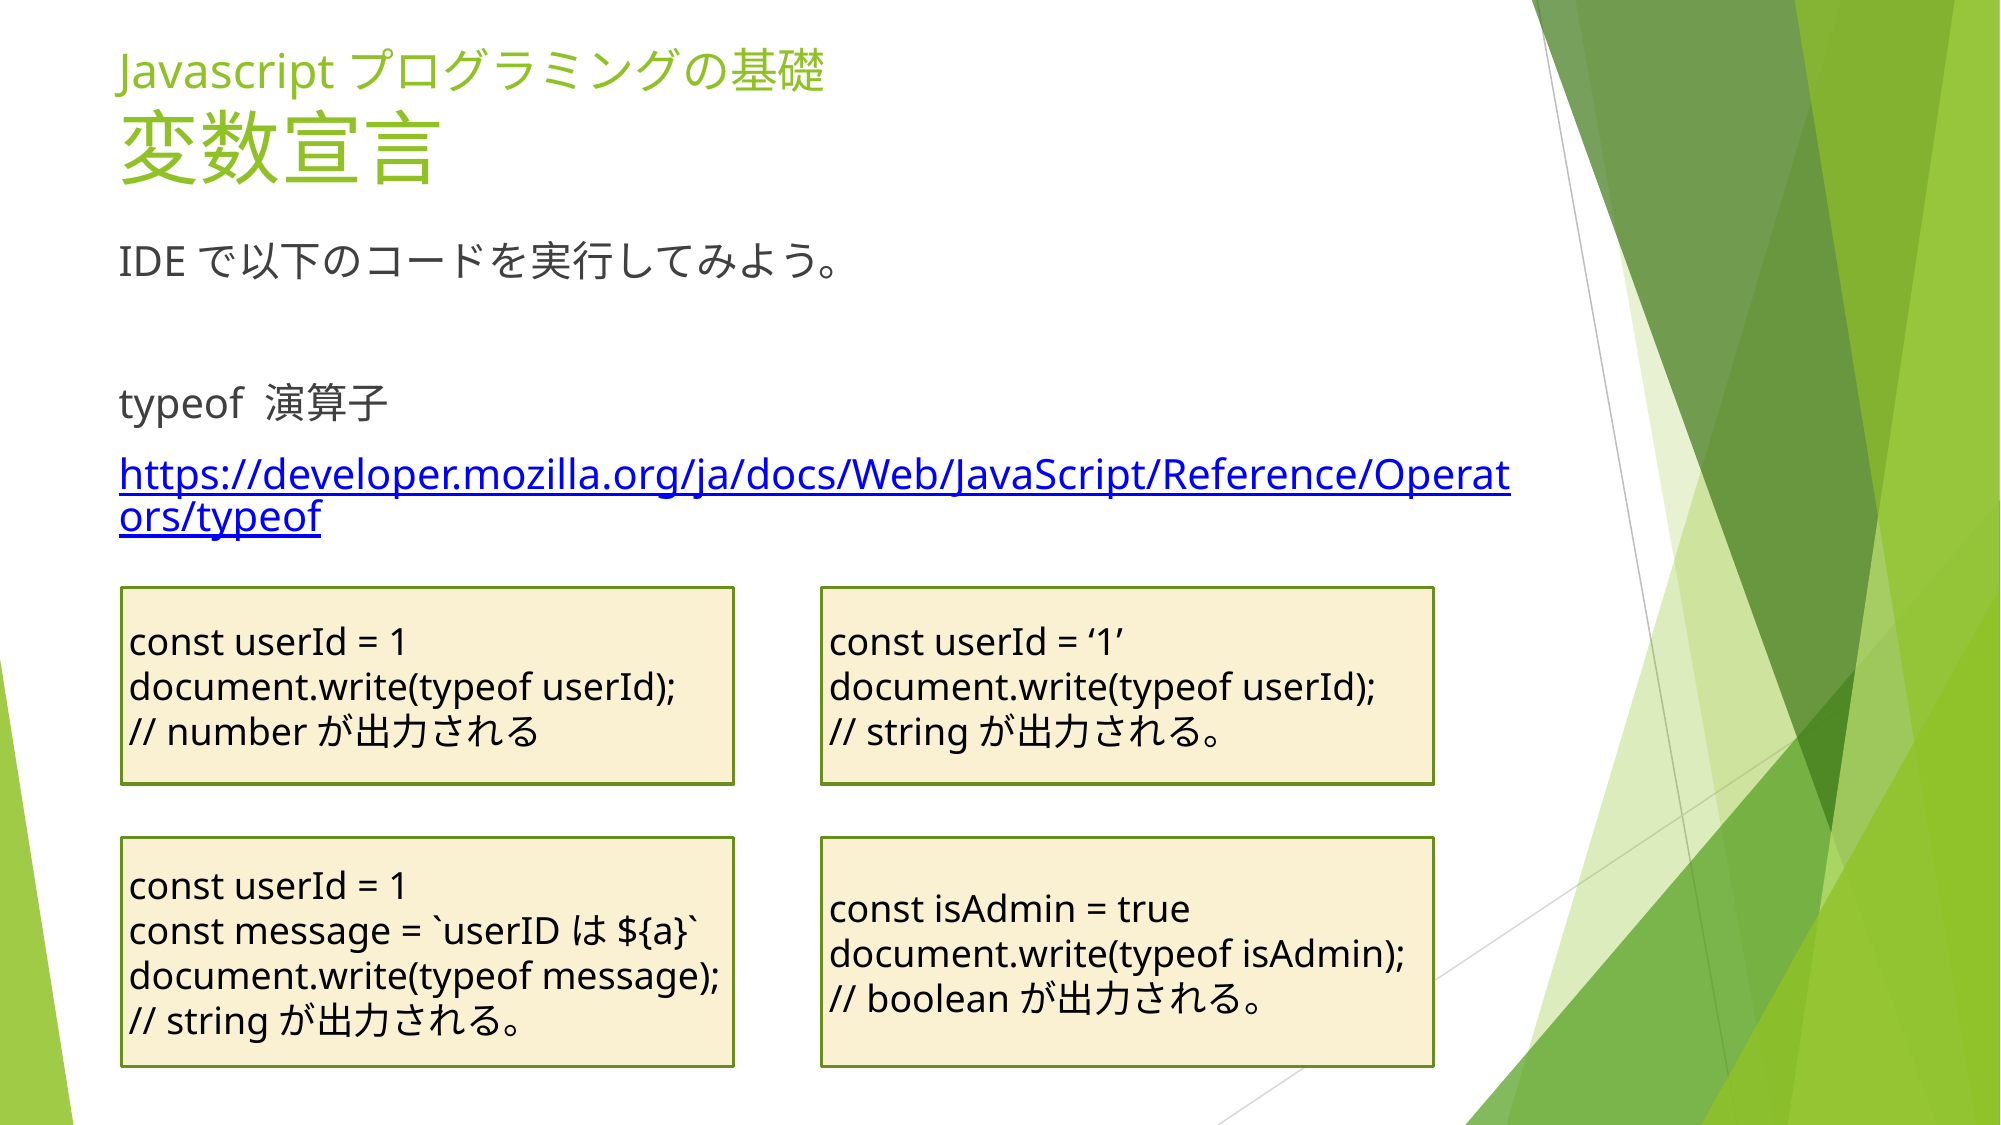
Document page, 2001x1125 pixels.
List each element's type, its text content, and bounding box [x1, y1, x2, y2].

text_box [121, 837, 734, 1067]
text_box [821, 587, 1434, 785]
title Javascriptプログラミングの基礎 変数宣言 [110, 32, 1522, 215]
list IDEで以下のコードを実行してみよう。 typeof 演算子 https://developer.mozilla.org/ja/docs/Web/JavaScript/Reference/Operators/typeof [110, 227, 1522, 992]
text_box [121, 587, 734, 785]
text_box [821, 837, 1434, 1067]
